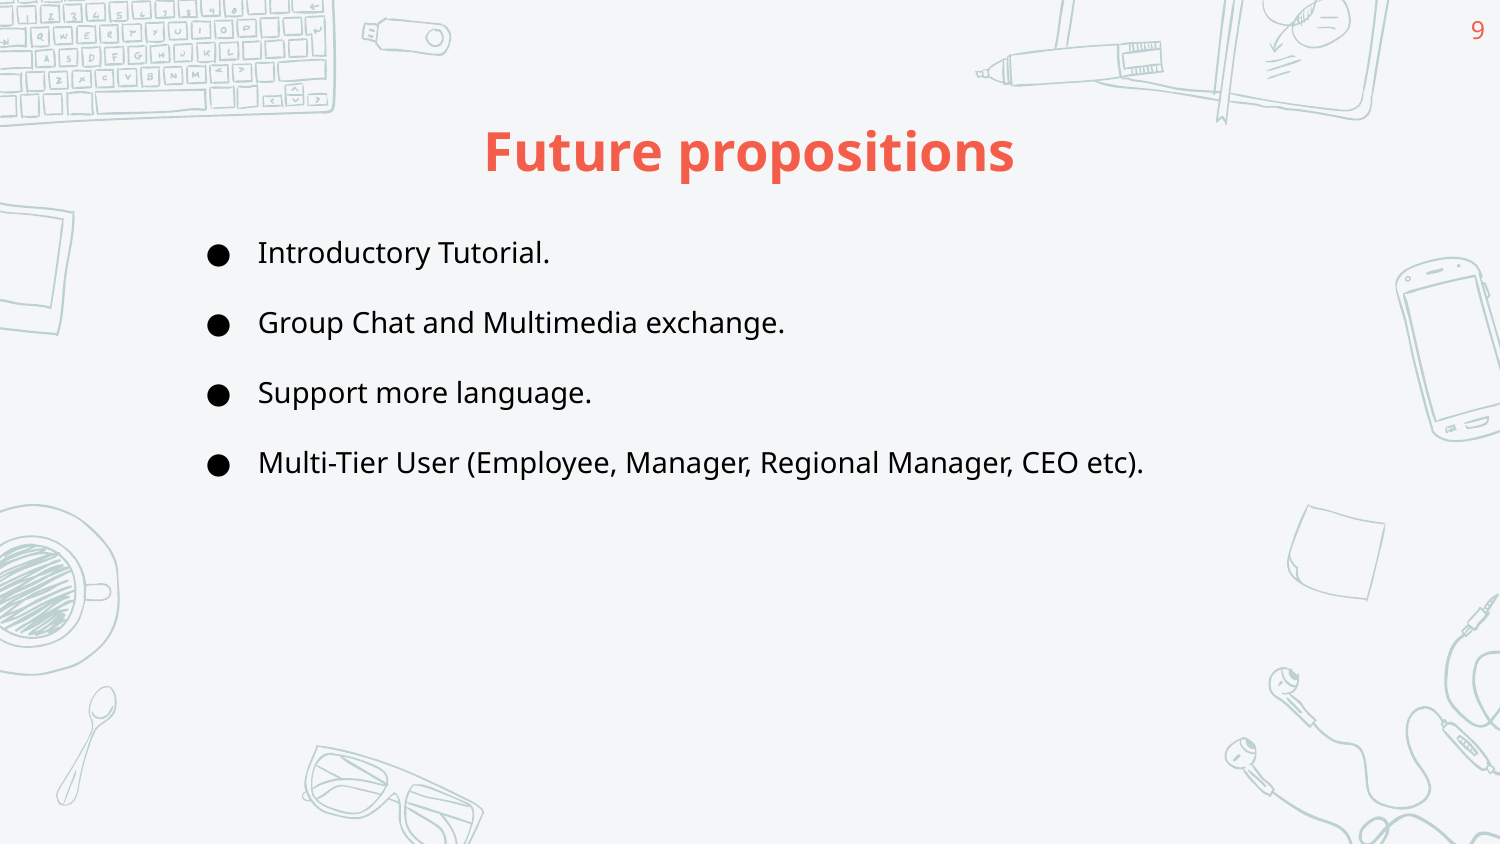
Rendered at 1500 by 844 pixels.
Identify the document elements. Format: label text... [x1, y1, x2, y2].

text_box Introductory Tutorial. Group Chat and Multimedia exchange. Support more language. Multi-Tier User (Employee, Manager, Regional Manager, CEO etc). [167, 219, 1392, 530]
title Future propositions [185, 102, 1315, 198]
slide_number ‹#› [1435, 0, 1500, 53]
